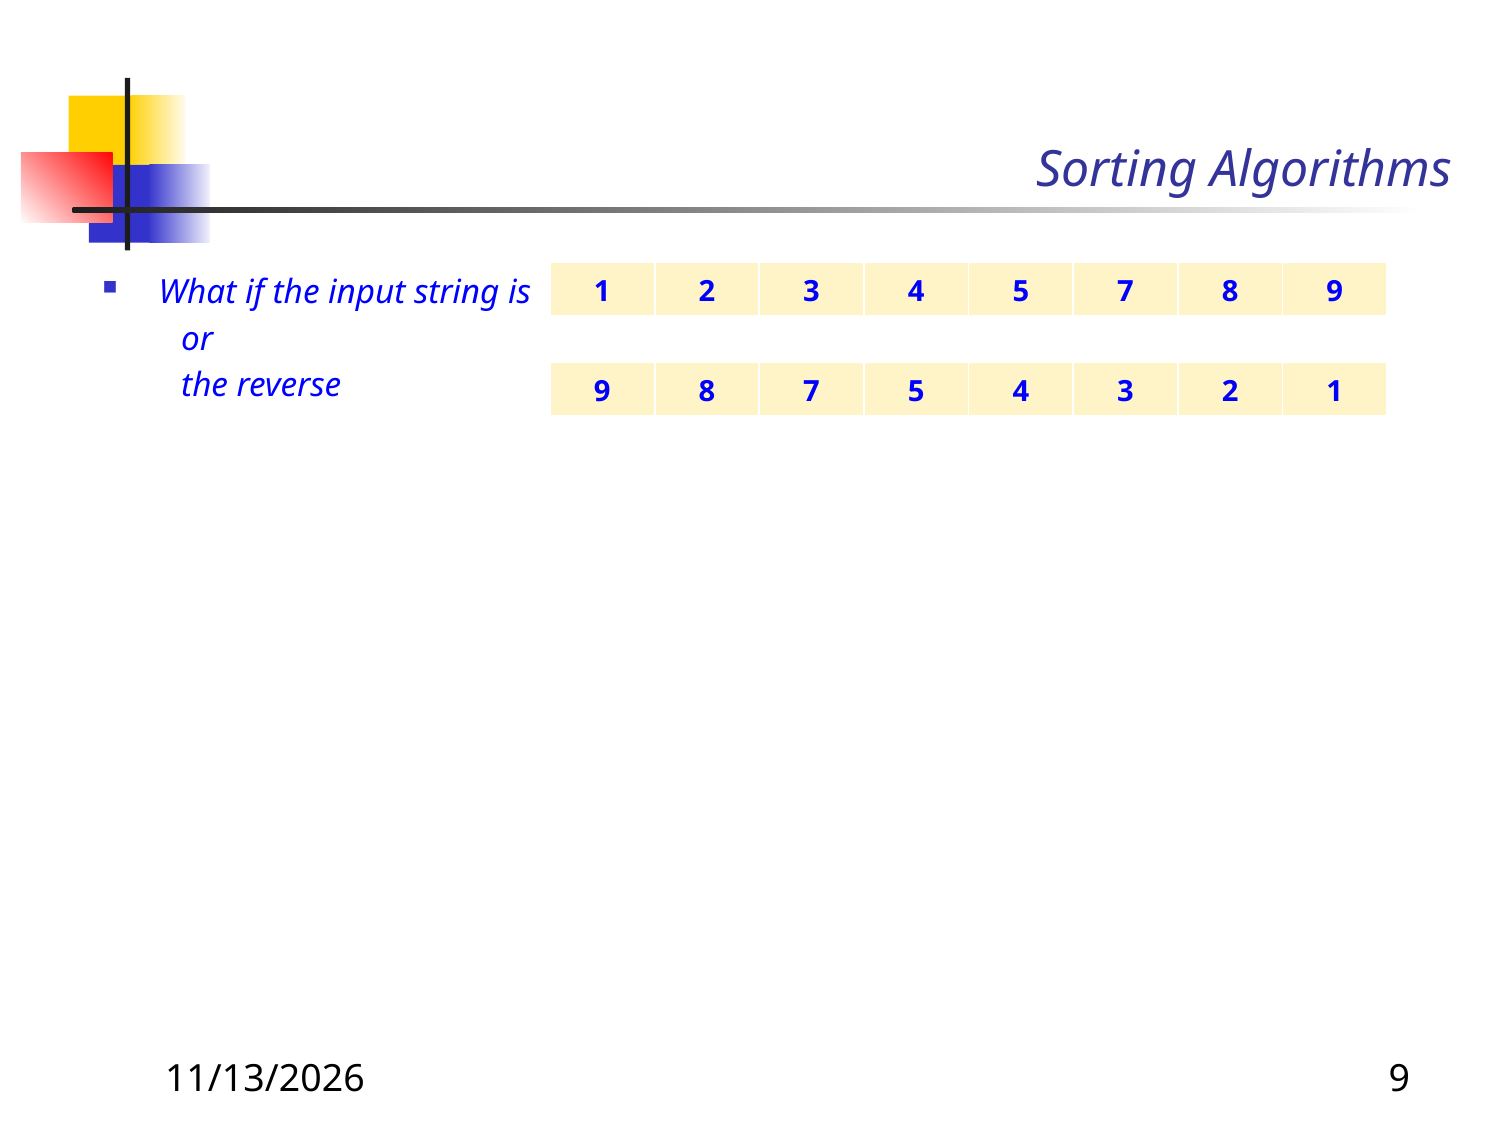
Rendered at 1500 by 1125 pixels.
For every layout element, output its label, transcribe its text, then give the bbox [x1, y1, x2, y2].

table_header 1 [1283, 363, 1386, 415]
table_header 8 [1179, 263, 1282, 315]
table_header 3 [760, 263, 863, 315]
title Sorting Algorithms [188, 16, 1468, 205]
slide_number 9 [1112, 1037, 1425, 1113]
table_header 3 [1074, 363, 1177, 415]
table_header 9 [1283, 263, 1386, 315]
table_header 4 [865, 263, 968, 315]
table_header 7 [760, 363, 863, 415]
table_header 9 [551, 363, 654, 415]
table_header 5 [969, 263, 1072, 315]
table_header 5 [865, 363, 968, 415]
list What if the input string is or the reverse [87, 262, 1459, 1000]
table_header 1 [551, 263, 654, 315]
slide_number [150, 1037, 463, 1113]
table_header 4 [969, 363, 1072, 415]
table_header 2 [1179, 363, 1282, 415]
table_header 2 [656, 263, 758, 315]
table_header 8 [656, 363, 758, 415]
table_header 7 [1074, 263, 1177, 315]
